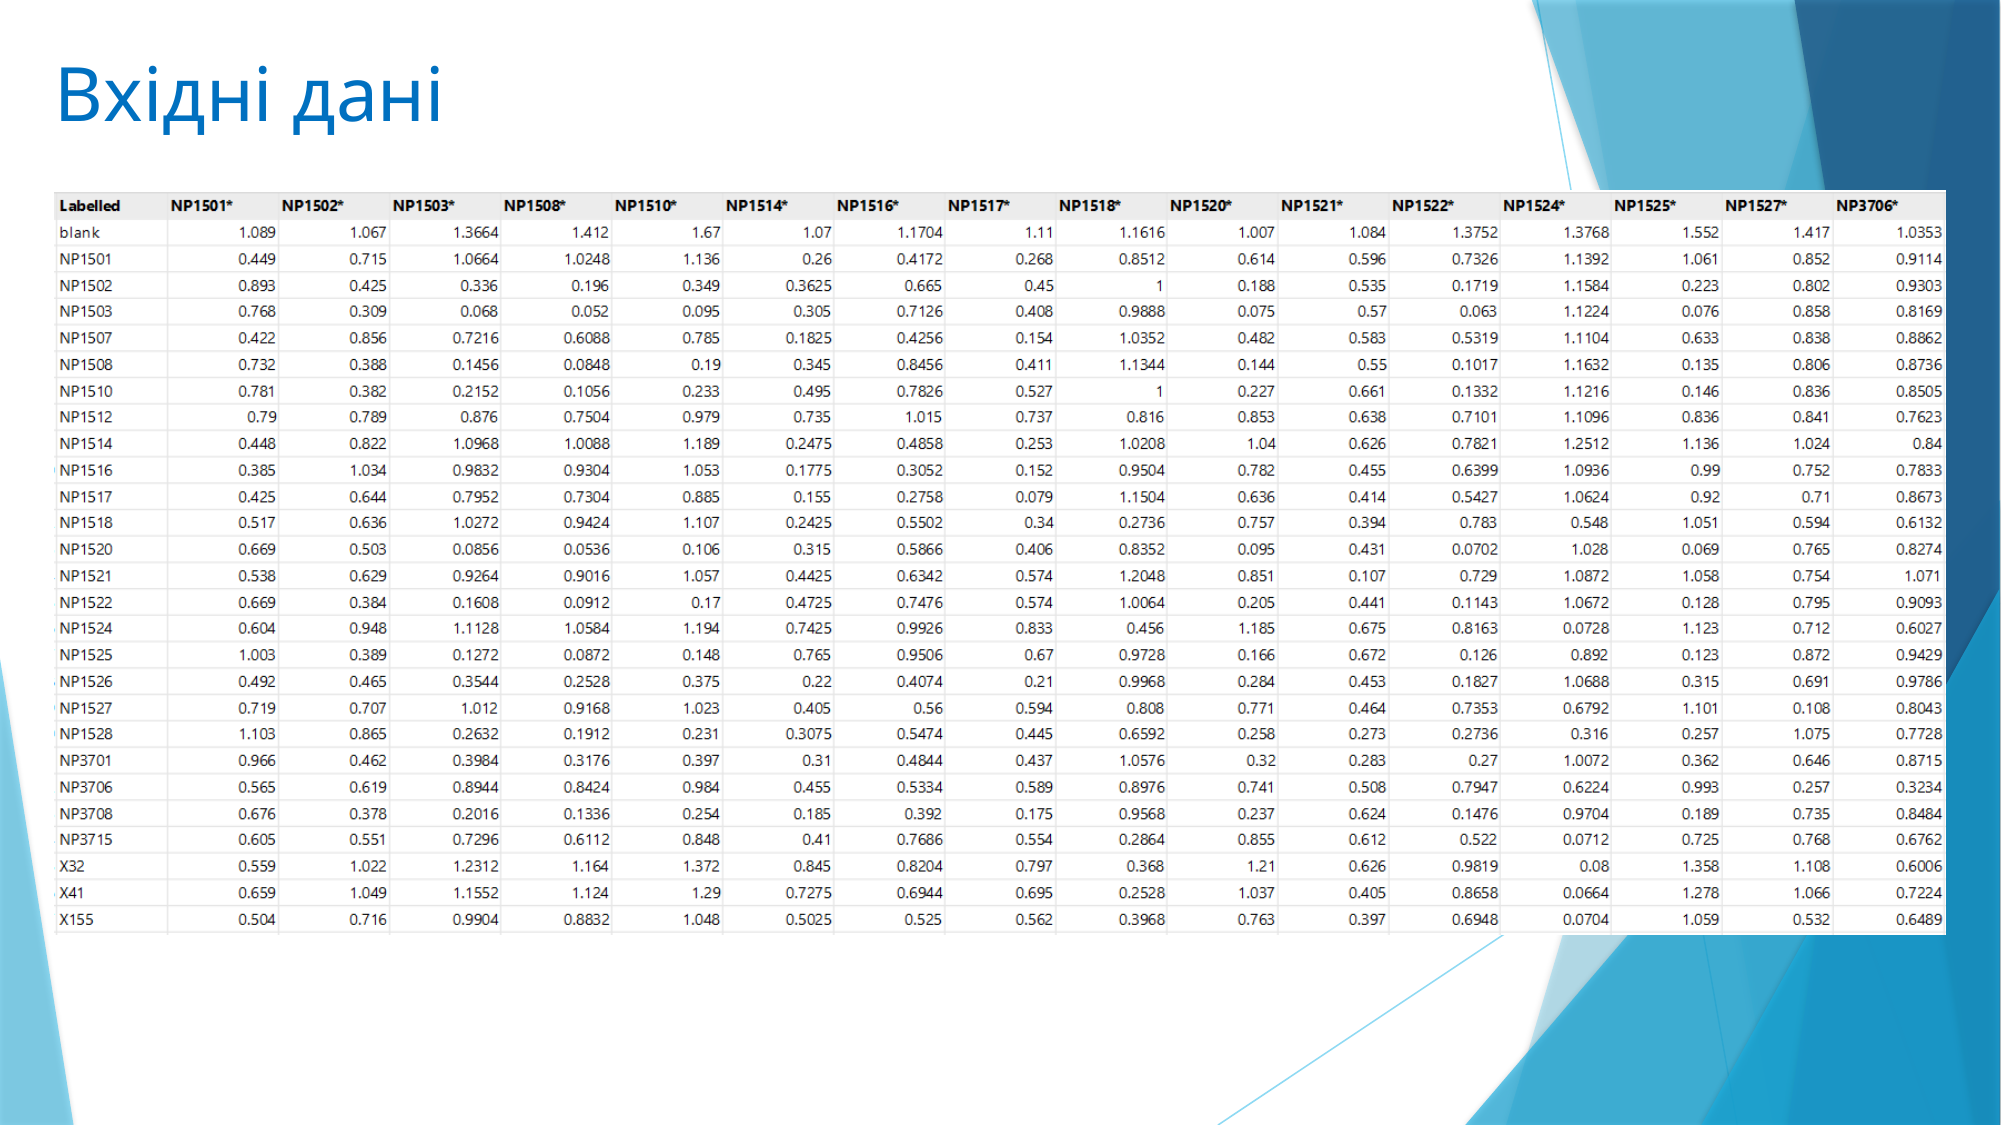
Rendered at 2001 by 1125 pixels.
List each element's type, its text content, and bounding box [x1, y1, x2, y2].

picture [54, 190, 1946, 935]
text_box Вхідні дані [39, 39, 1530, 162]
